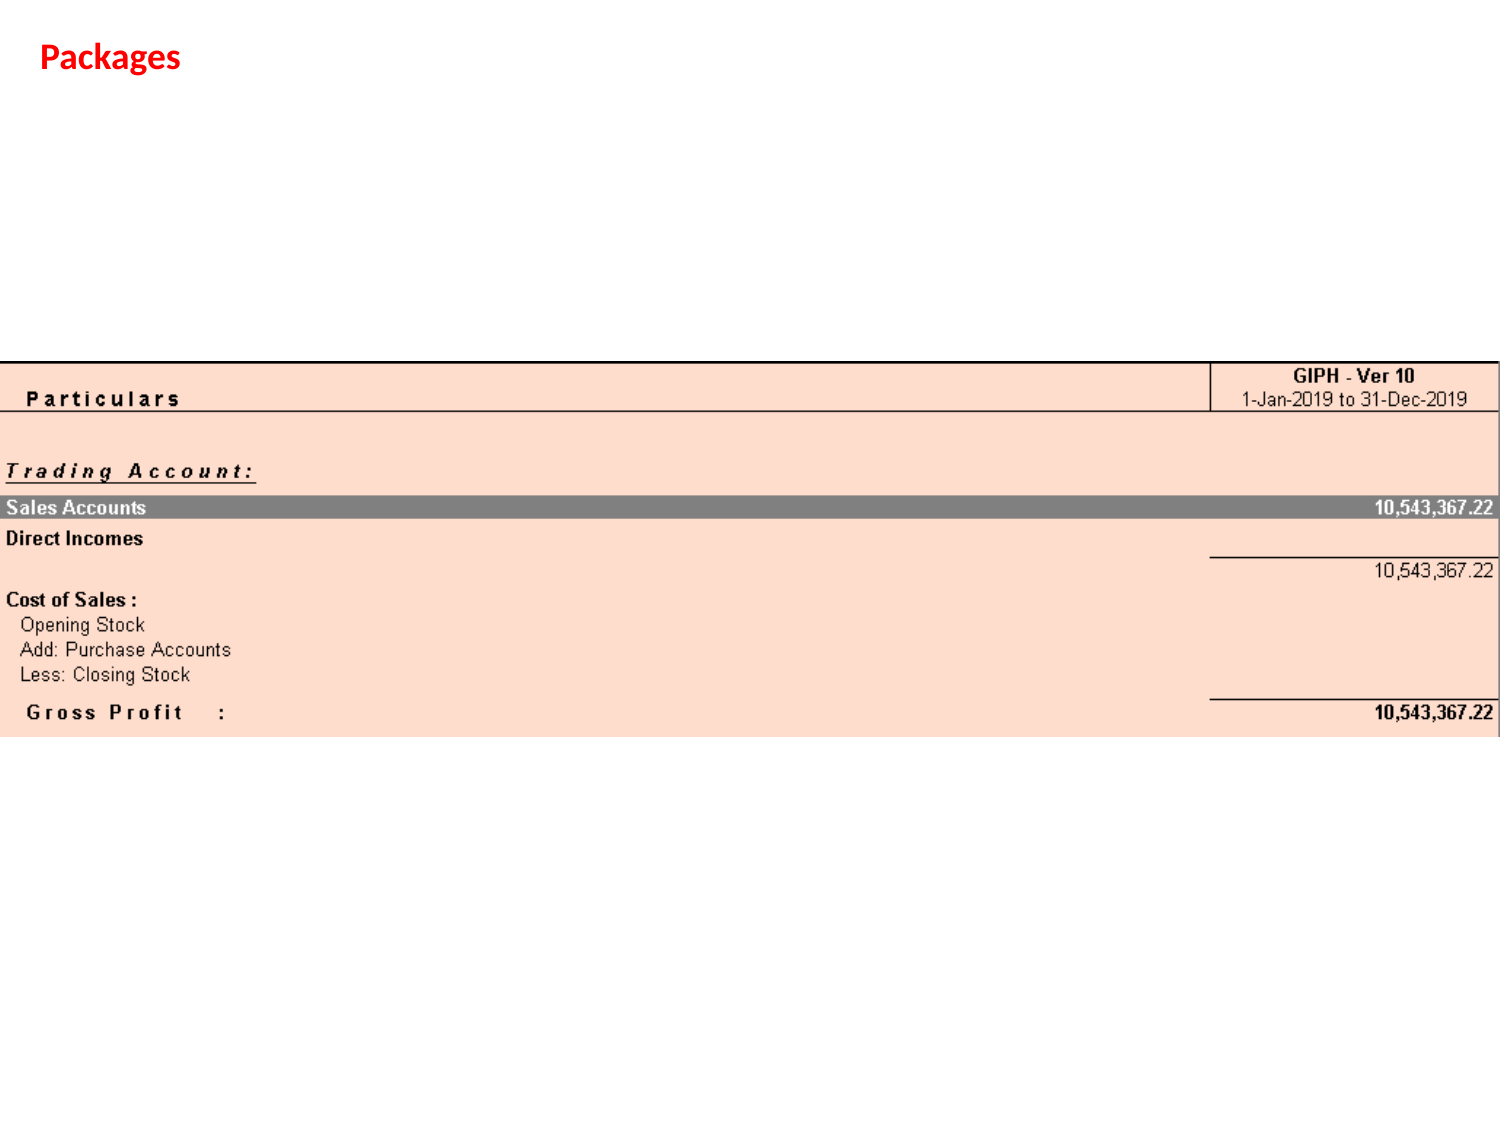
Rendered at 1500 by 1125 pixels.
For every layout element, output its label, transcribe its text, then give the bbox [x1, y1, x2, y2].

picture [0, 361, 1500, 737]
text_box Packages [25, 24, 197, 85]
